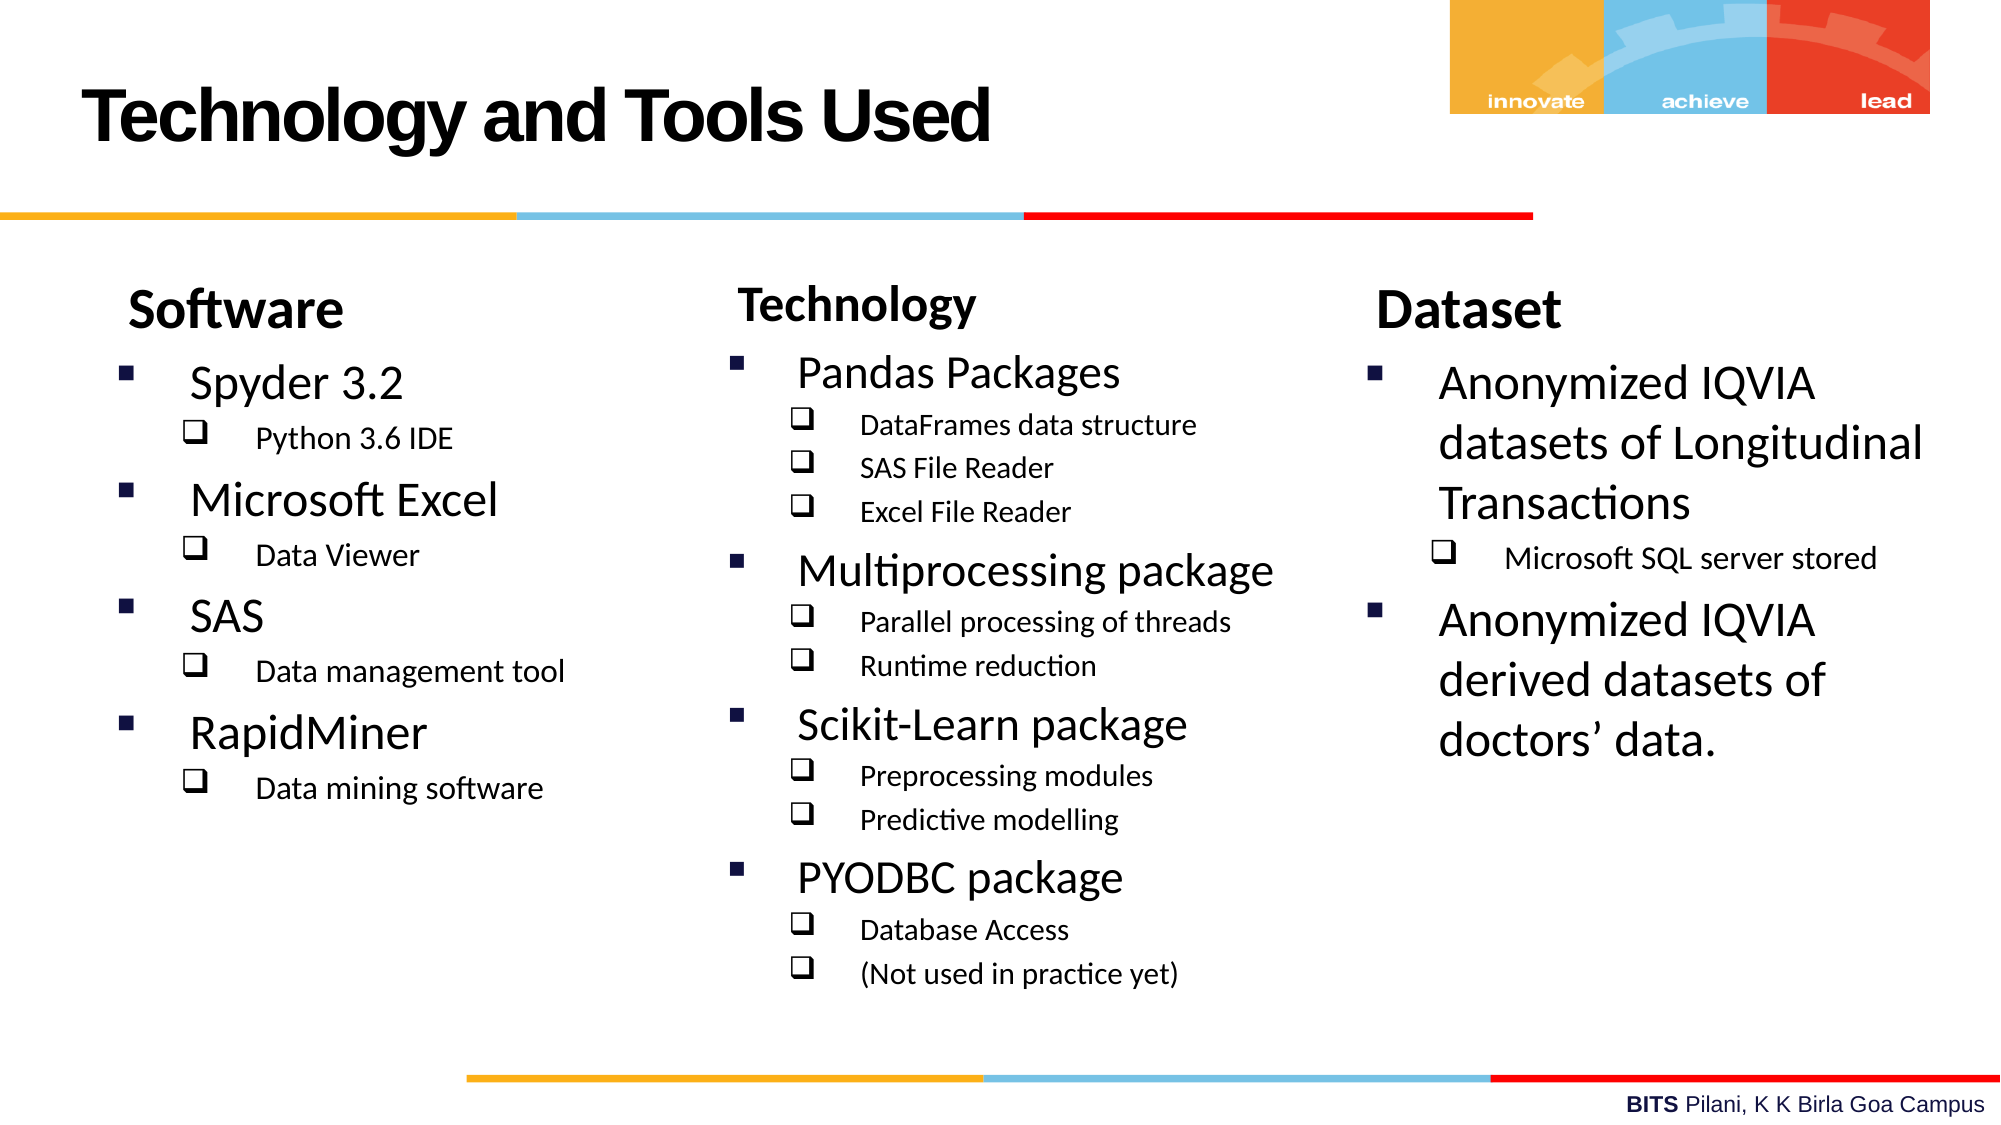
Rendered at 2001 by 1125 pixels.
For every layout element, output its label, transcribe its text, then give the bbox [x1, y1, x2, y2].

text_box Dataset Anonymized IQVIA datasets of Longitudinal Transactions Microsoft SQL server stored Anonymized IQVIA derived datasets of doctors’ data. [1348, 262, 1987, 1005]
list Software Spyder 3.2 Python 3.6 IDE Microsoft Excel Data Viewer SAS Data management tool RapidMiner Data mining software [99, 262, 711, 1005]
text_box Technology Pandas Packages DataFrames data structure SAS File Reader Excel File Reader Multiprocessing package Parallel processing of threads Runtime reduction Scikit-Learn package Preprocessing modules Predictive modelling PYODBC package Database Access (Not used in practice yet) [711, 262, 1348, 1005]
list Technology and Tools Used [66, 24, 1450, 213]
picture [1449, 0, 1930, 114]
